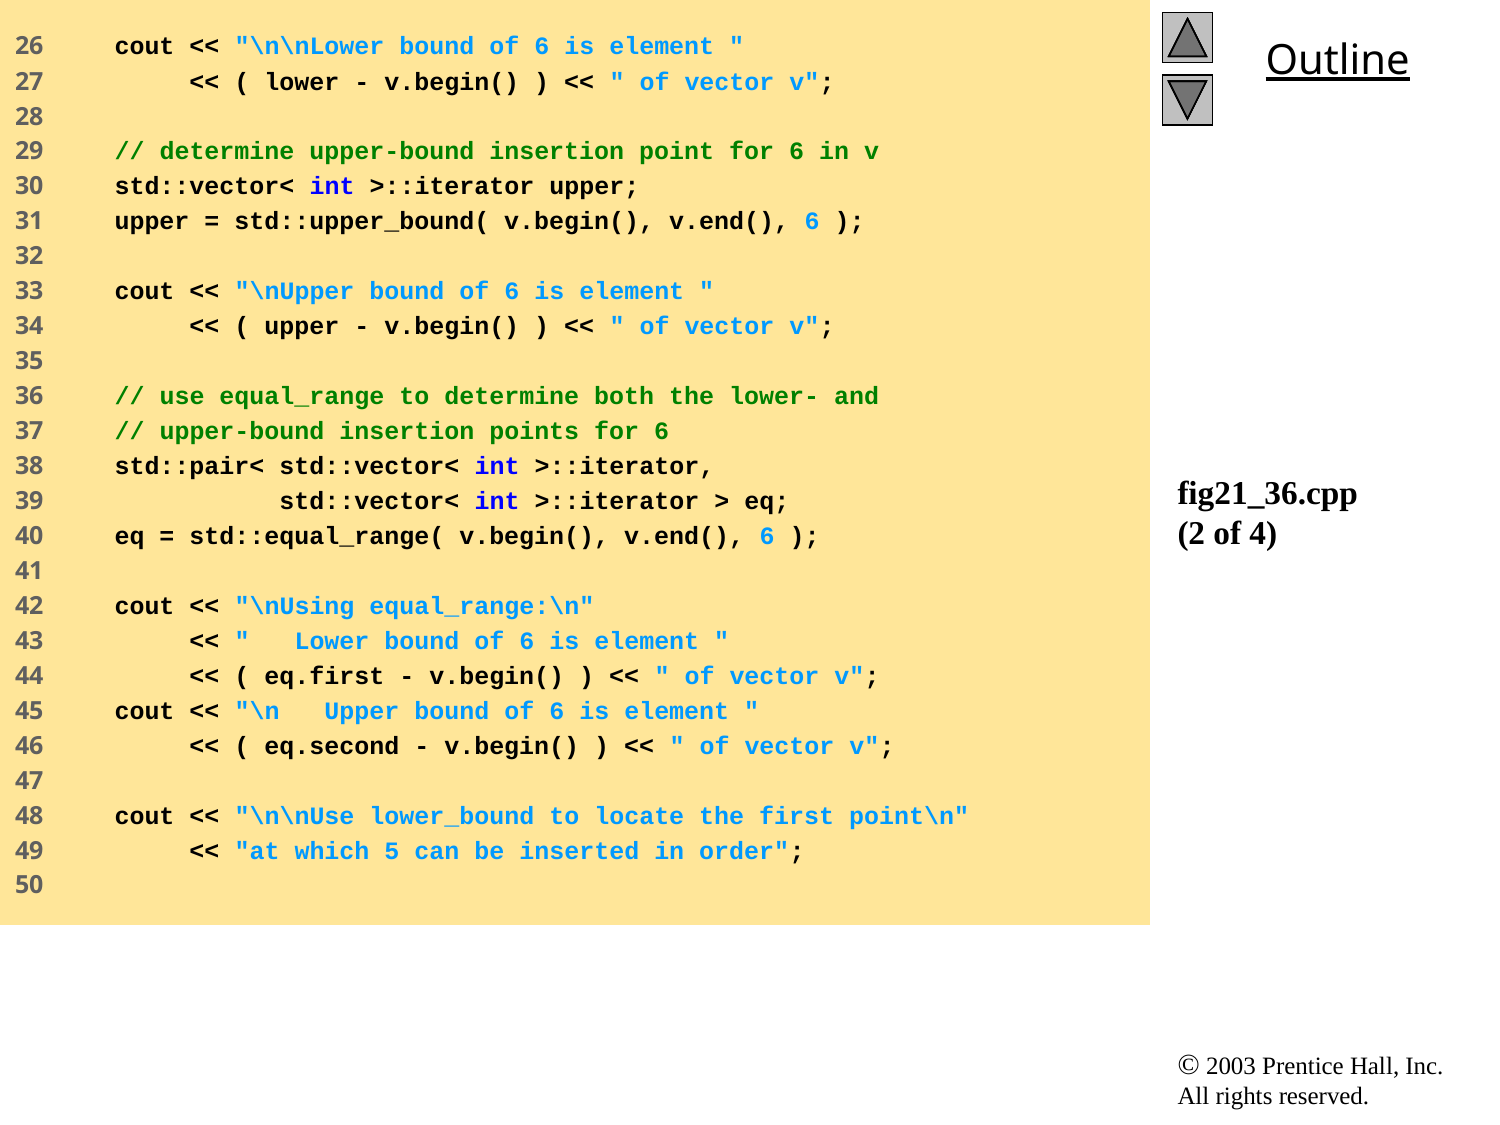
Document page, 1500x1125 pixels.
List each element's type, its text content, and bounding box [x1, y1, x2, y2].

subtitle 26 cout << "\n\nLower bound of 6 is element " 27 << ( lower - v.begin() ) << " of vector v"; 28 29 // determine upper-bound insertion point for 6 in v 30 std::vector< int >::iterator upper; 31 upper = std::upper_bound( v.begin(), v.end(), 6 ); 32 33 cout << "\nUpper bound of 6 is element " 34 << ( upper - v.begin() ) << " of vector v"; 35 36 // use equal_range to determine both the lower- and 37 // upper-bound insertion points for 6 38 std::pair< std::vector< int >::iterator, 39 std::vector< int >::iterator > eq; 40 eq = std::equal_range( v.begin(), v.end(), 6 ); 41 42 cout << "\nUsing equal_range:\n" 43 << " Lower bound of 6 is element " 44 << ( eq.first - v.begin() ) << " of vector v"; 45 cout << "\n Upper bound of 6 is element " 46 << ( eq.second - v.begin() ) << " of vector v"; 47 48 cout << "\n\nUse lower_bound to locate the first point\n" 49 << "at which 5 can be inserted in order"; 50 [0, 0, 1150, 925]
title fig21_36.cpp (2 of 4) [1162, 137, 1500, 925]
